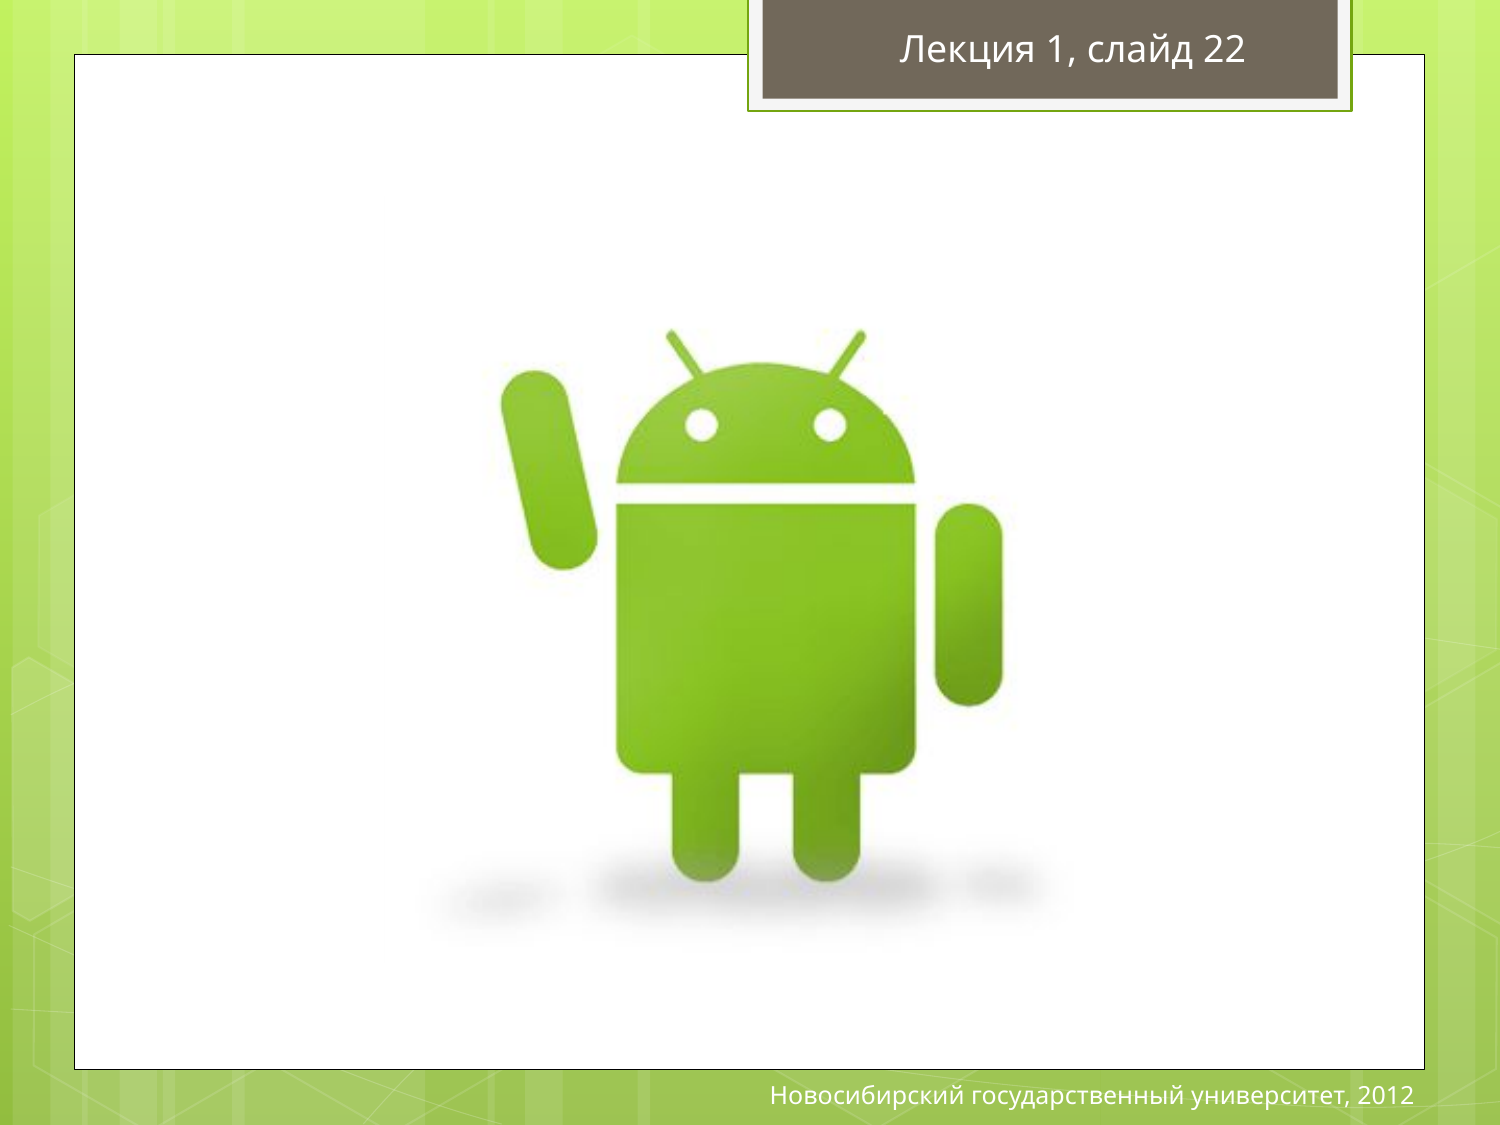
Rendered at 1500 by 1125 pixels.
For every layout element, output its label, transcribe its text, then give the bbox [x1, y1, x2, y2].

footer Новосибирский государственный университет, 2012 [466, 1065, 1431, 1125]
picture [383, 195, 1207, 964]
text_box Лекция 1, слайд 22 [884, 17, 1262, 78]
